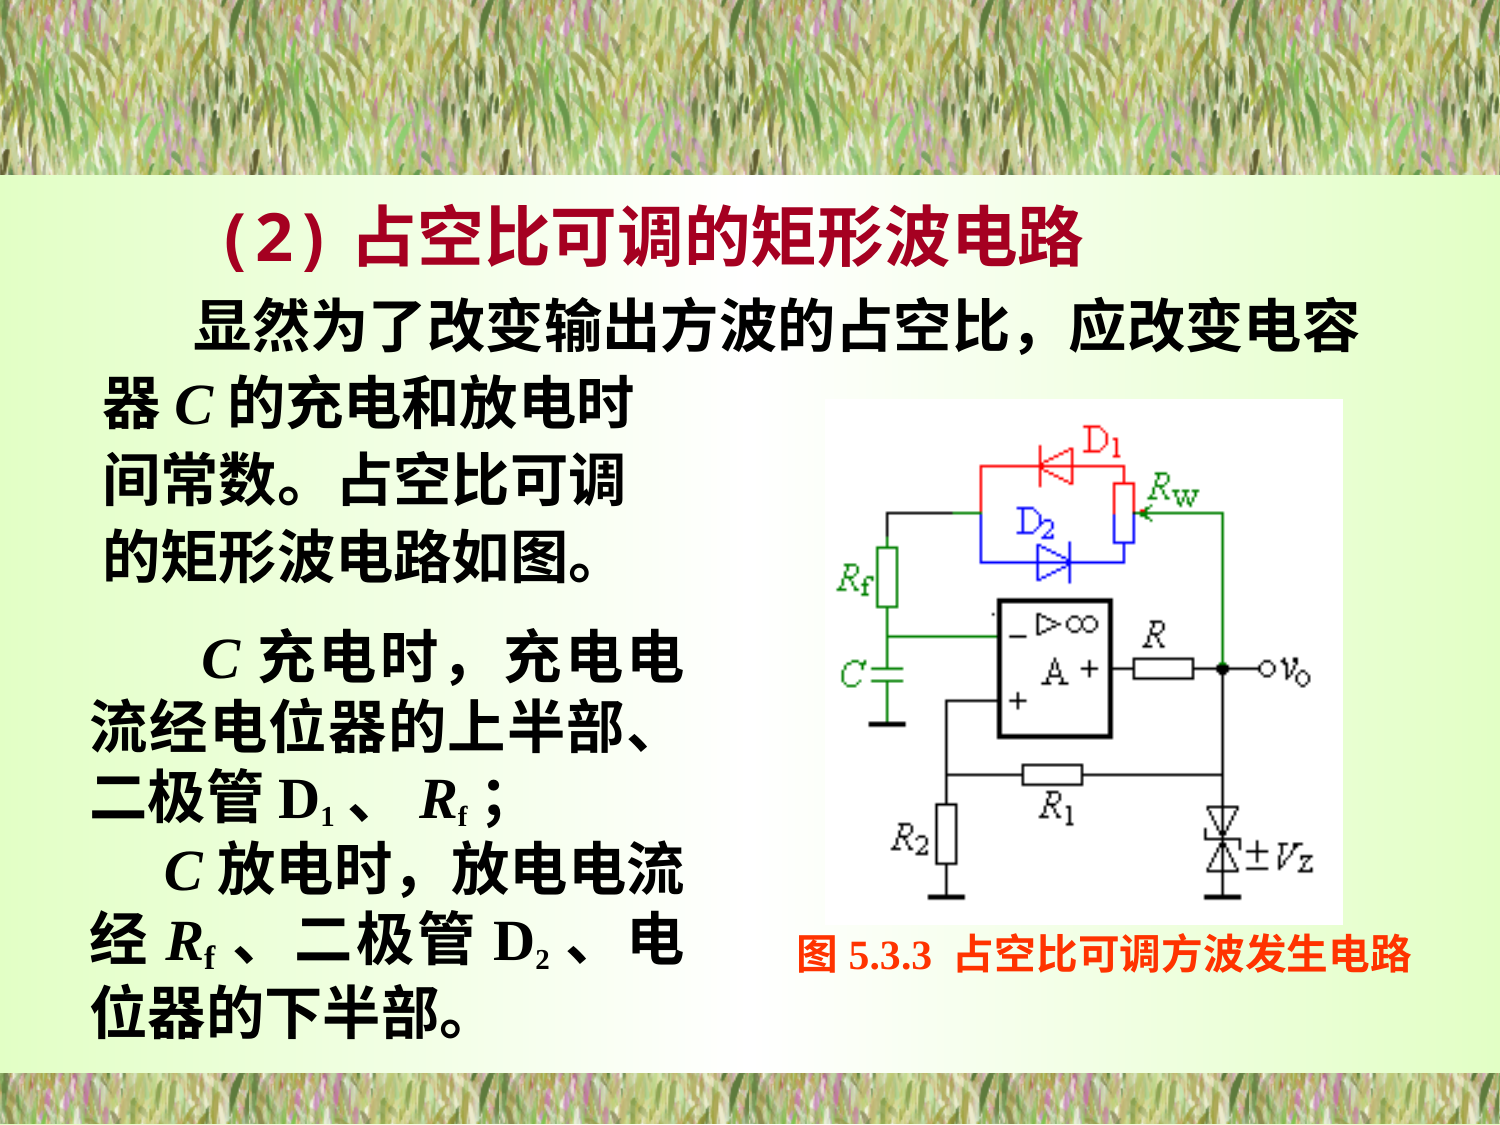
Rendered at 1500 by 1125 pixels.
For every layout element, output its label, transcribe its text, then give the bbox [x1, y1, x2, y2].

text_box C充电时，充电电流经电位器的上半部、二极管D1、Rf； C放电时，放电电流经Rf、二极管D2、电位器的下半部。 [75, 612, 700, 1054]
picture [0, 1073, 1500, 1124]
text_box (2)占空比可调的矩形波电路 [200, 187, 1200, 274]
picture [0, 0, 1500, 175]
text_box 图5.3.3 占空比可调方波发生电路 [762, 912, 1500, 988]
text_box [824, 399, 1343, 926]
text_box 显然为了改变输出方波的占空比，应改变电容器C的充电和放电时 间常数。占空比可调 的矩形波电路如图。 [87, 274, 1375, 658]
